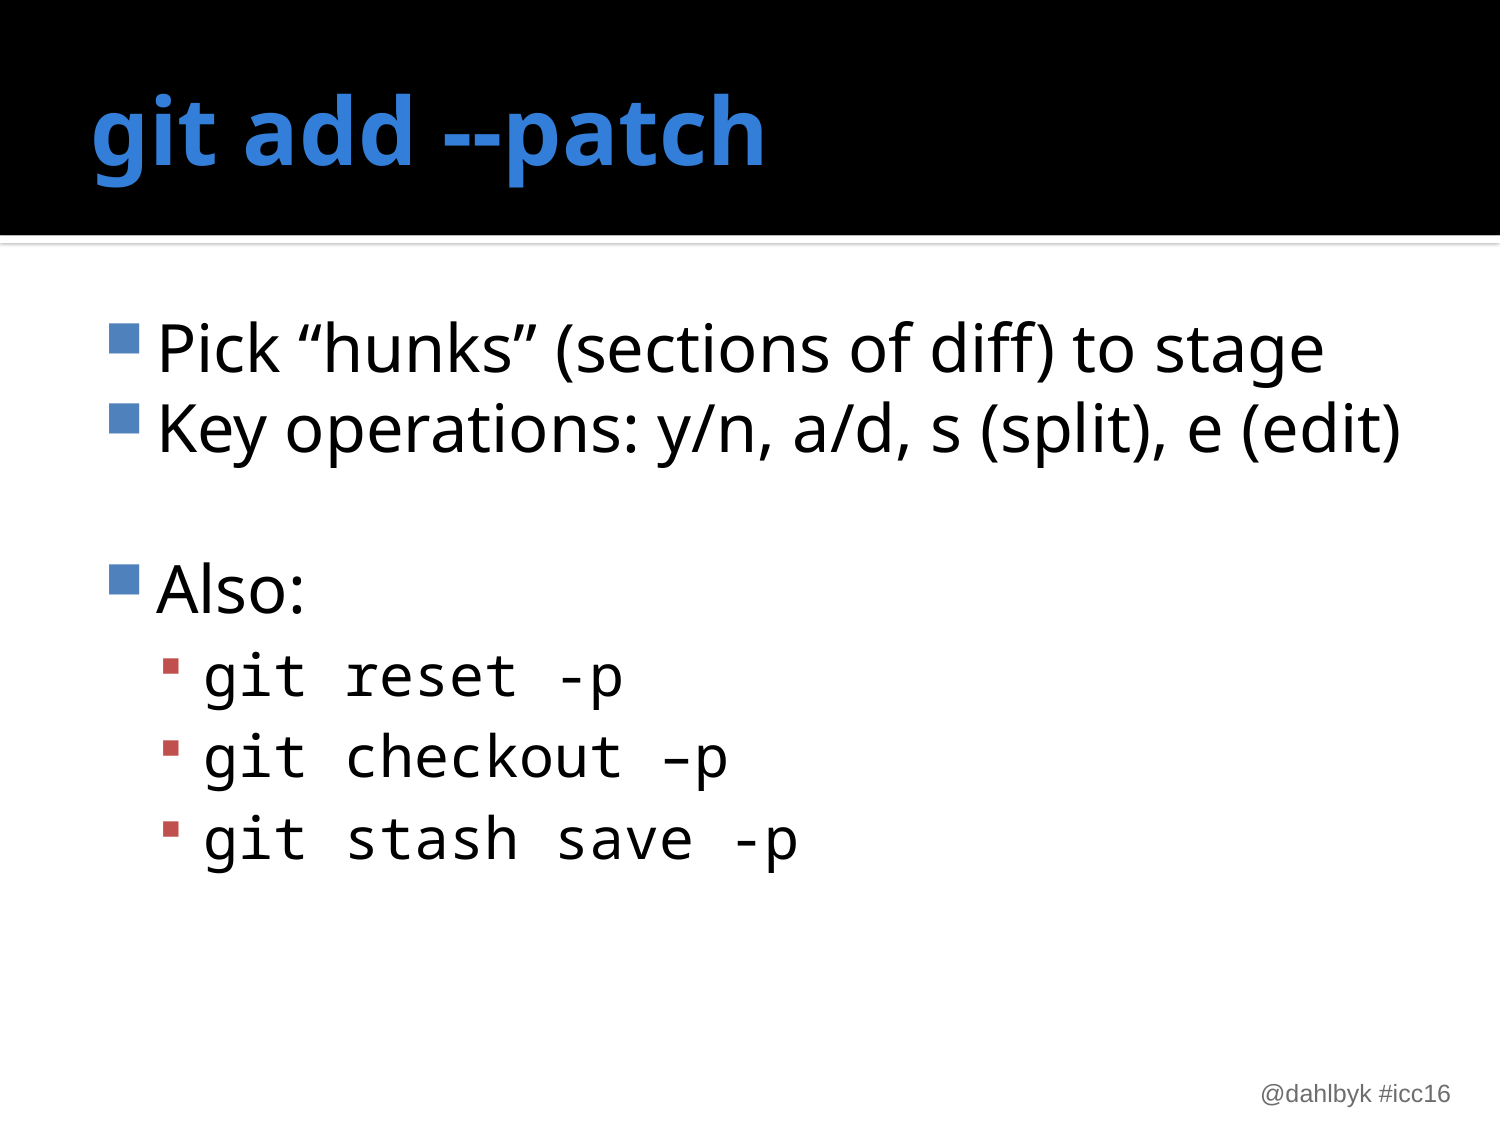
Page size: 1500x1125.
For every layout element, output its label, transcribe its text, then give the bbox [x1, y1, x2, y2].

title git add --patch [75, 25, 1425, 231]
slide_number @dahlbyk #icc16 [1074, 1062, 1467, 1108]
list Pick “hunks” (sections of diff) to stage Key operations: y/n, a/d, s (split), e (edit) Also: git reset -p git checkout –p git stash save -p [75, 291, 1425, 1050]
